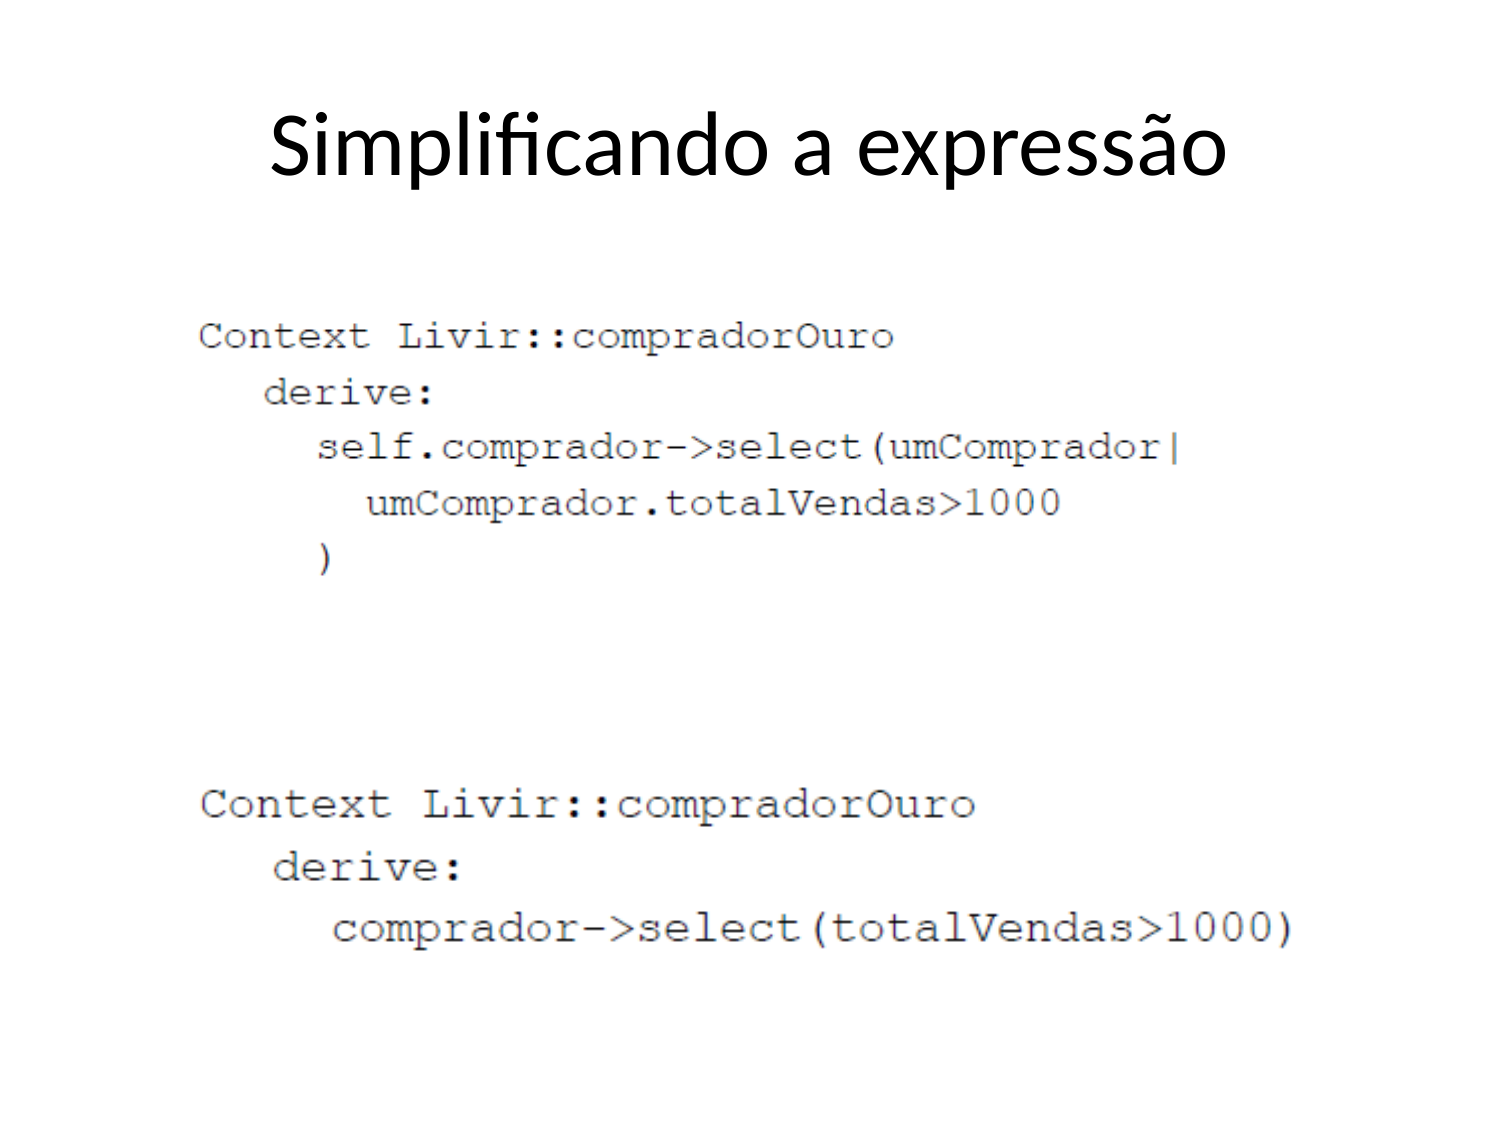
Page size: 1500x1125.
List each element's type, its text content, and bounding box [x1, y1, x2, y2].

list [182, 774, 1310, 953]
title Simplificando a expressão [75, 45, 1425, 233]
picture [182, 314, 1199, 599]
